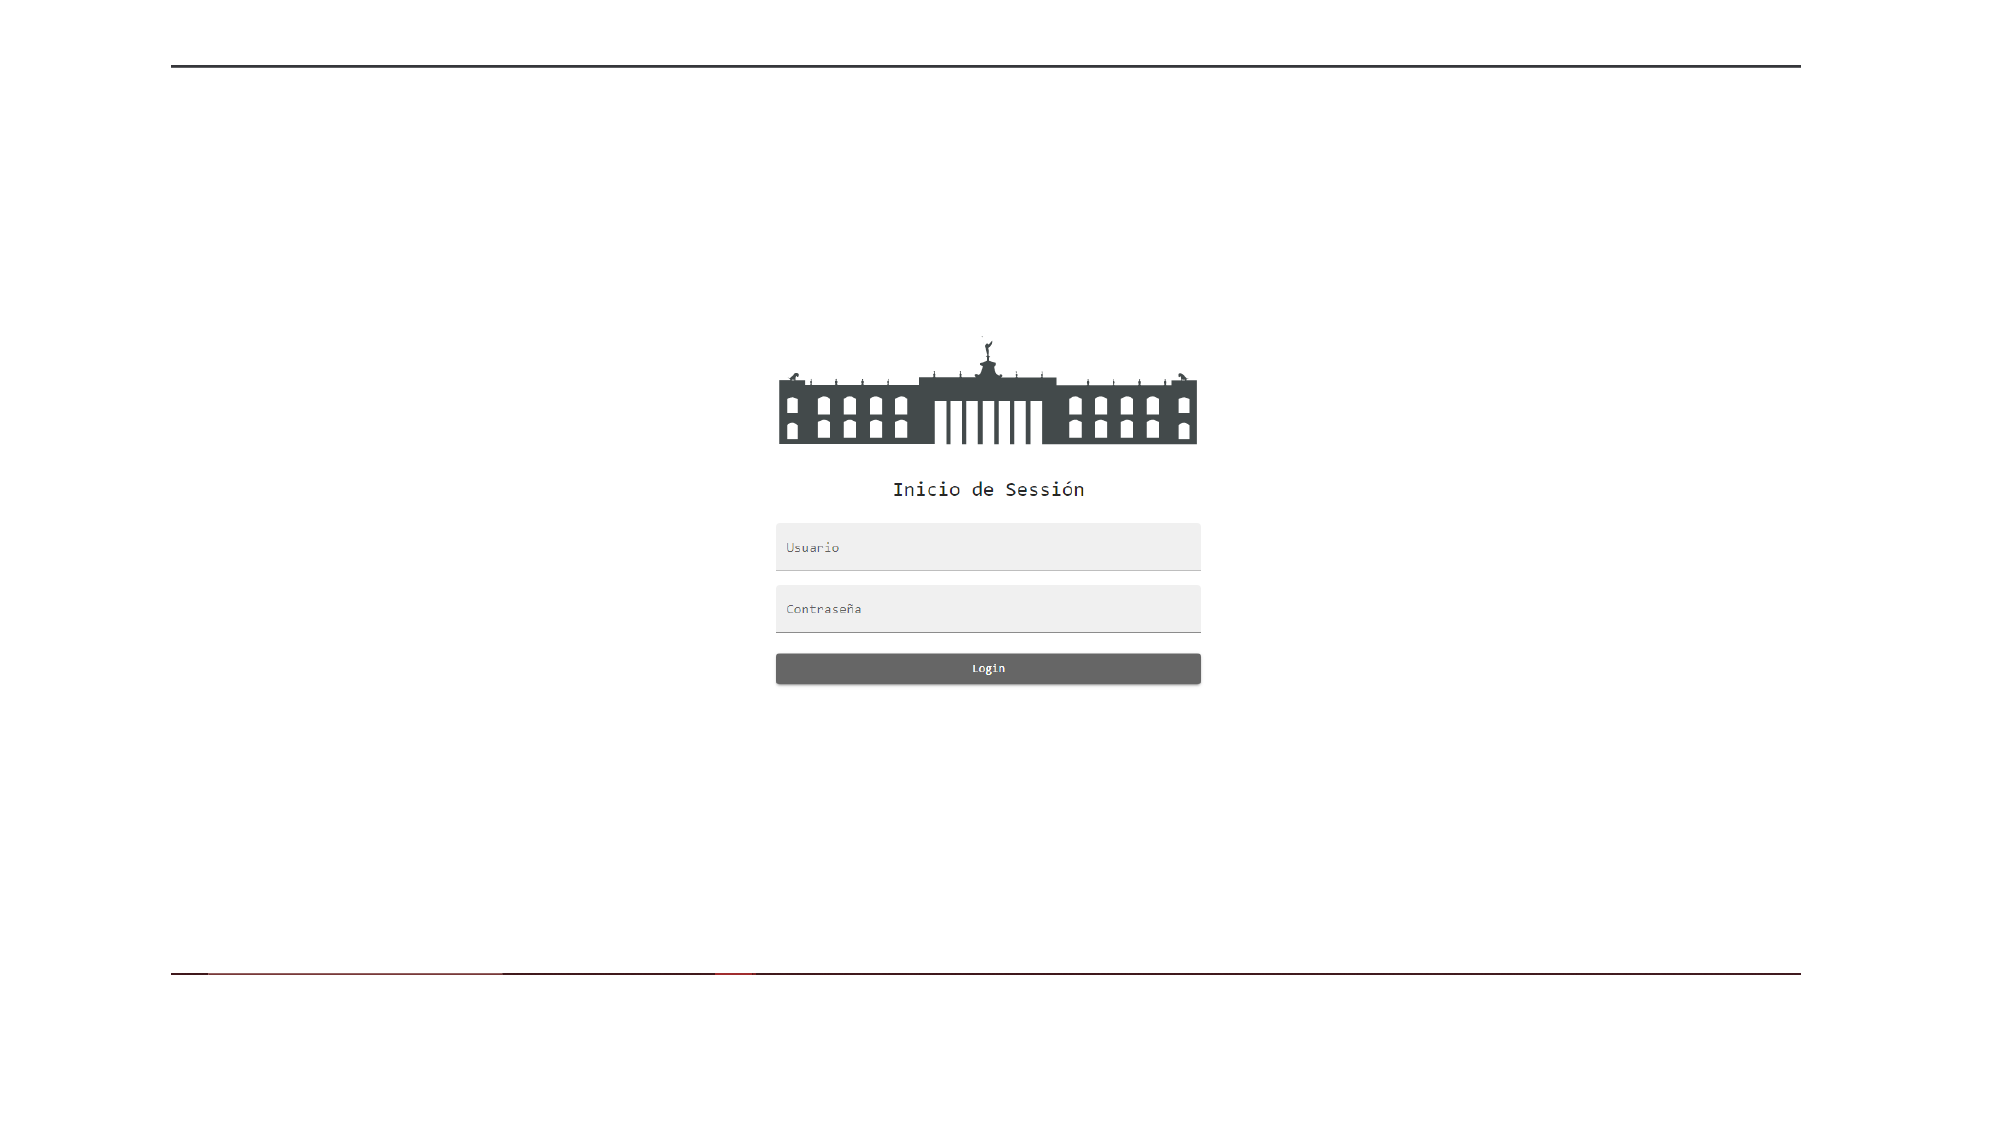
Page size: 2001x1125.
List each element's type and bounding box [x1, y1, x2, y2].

picture [171, 65, 1801, 975]
